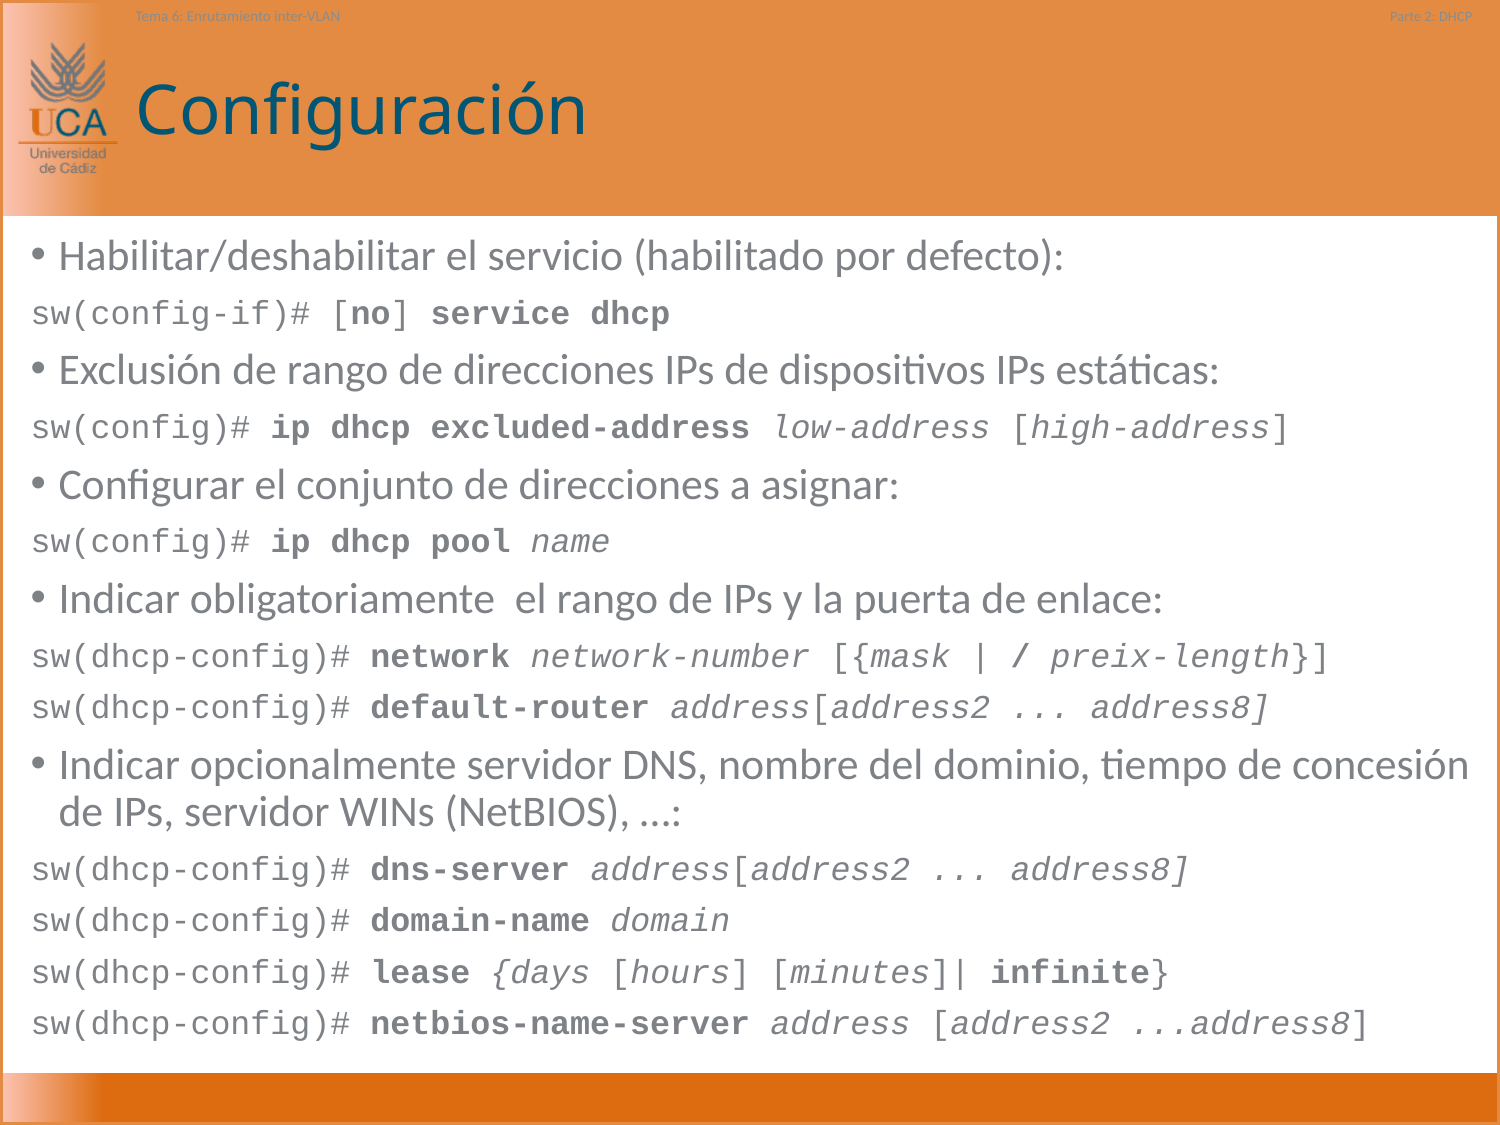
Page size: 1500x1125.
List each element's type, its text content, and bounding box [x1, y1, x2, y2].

list Habilitar/deshabilitar el servicio (habilitado por defecto): sw(config-if)# [no] service dhcp Exclusión de rango de direcciones IPs de dispositivos IPs estáticas: sw(config)# ip dhcp excluded-address low-address [high-address] Configurar el conjunto de direcciones a asignar: sw(config)# ip dhcp pool name Indicar obligatoriamente el rango de IPs y la puerta de enlace: sw(dhcp-config)# network network-number [{mask | / preix-length}] sw(dhcp-config)# default-router address[address2 ... address8] Indicar opcionalmente servidor DNS, nombre del dominio, tiempo de concesión de IPs, servidor WINs (NetBIOS), …: sw(dhcp-config)# dns-server address[address2 ... address8] sw(dhcp-config)# domain-name domain sw(dhcp-config)# lease {days [hours] [minutes]| infinite} sw(dhcp-config)# netbios-name-server address [address2 ...address8] [15, 225, 1488, 1074]
list Tema 6: Enrutamiento inter-VLAN [120, 1, 831, 33]
title Configuración [120, 48, 1488, 176]
list Parte 2: DHCP [841, 1, 1488, 33]
picture [15, 40, 121, 176]
